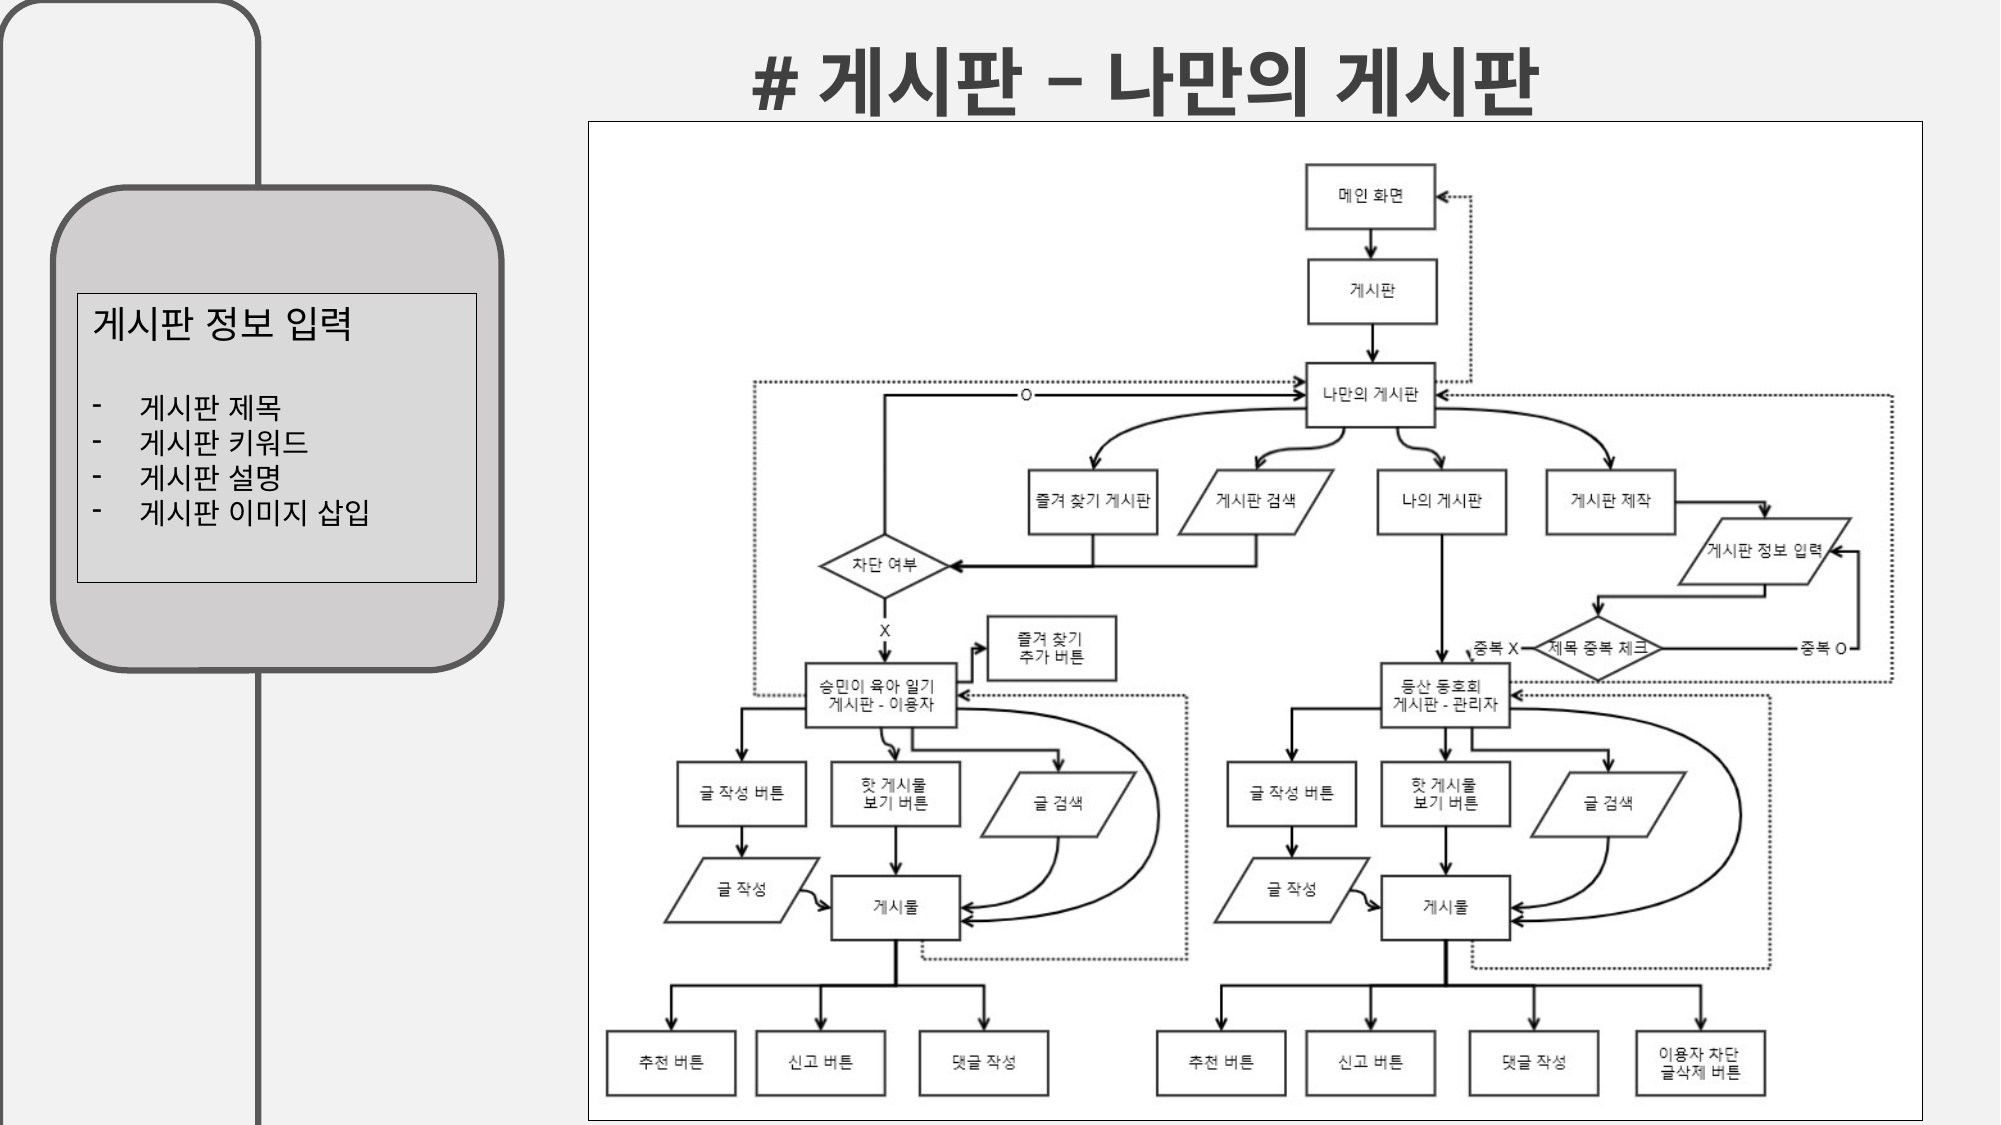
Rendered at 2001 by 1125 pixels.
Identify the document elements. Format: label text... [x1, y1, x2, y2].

text_box #게시판 – 나만의 게시판 [736, 28, 1607, 121]
picture [588, 121, 1923, 1121]
text_box [0, 0, 260, 1125]
text_box 게시판 정보 입력 게시판 제목 게시판 키워드 게시판 설명 게시판 이미지 삽입 [77, 293, 477, 583]
text_box [51, 186, 503, 672]
